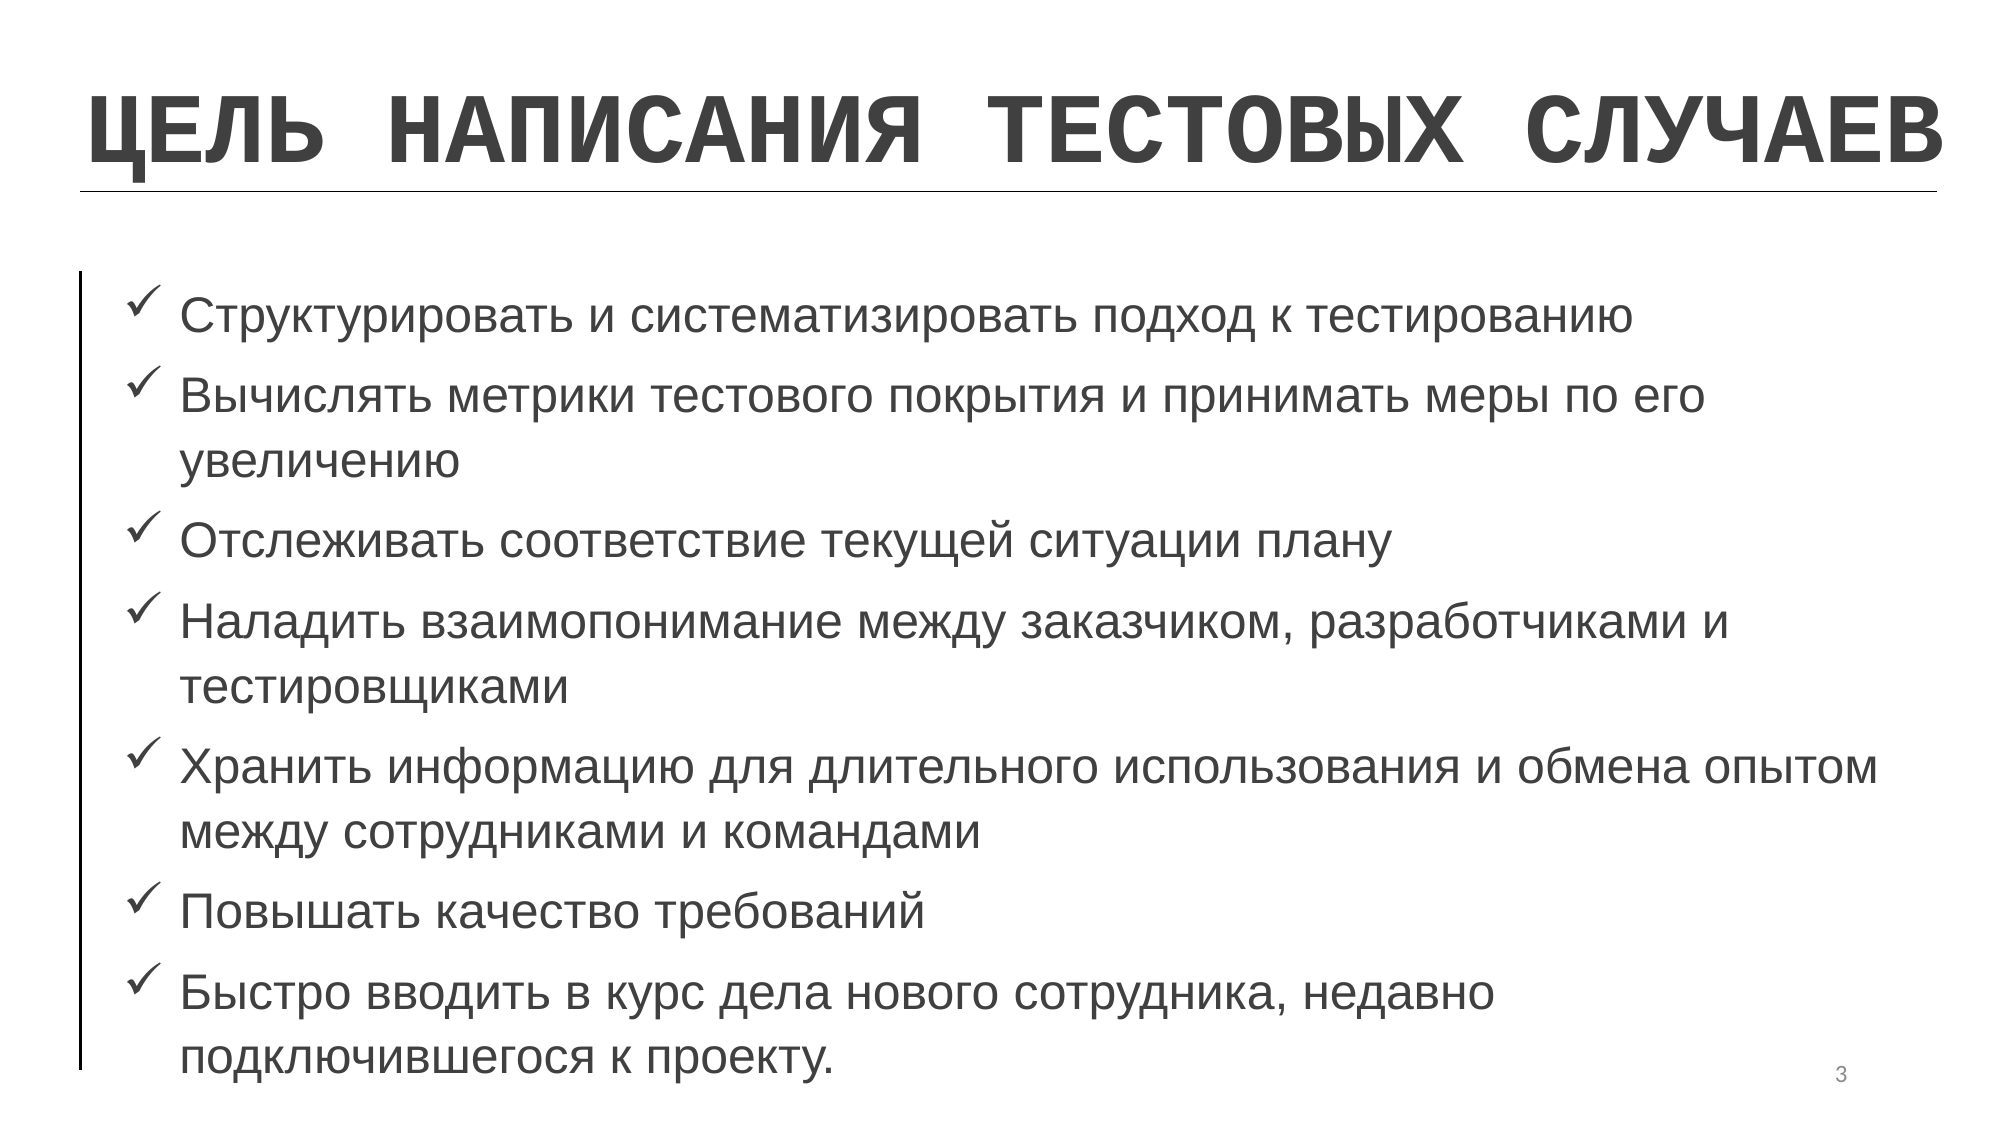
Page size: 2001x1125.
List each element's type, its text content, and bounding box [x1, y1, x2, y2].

slide_number 3 [1412, 1042, 1863, 1103]
text_box ЦЕЛЬ НАПИСАНИЯ ТЕСТОВЫХ СЛУЧАЕВ [70, 55, 1961, 191]
text_box Структурировать и систематизировать подход к тестированию Вычислять метрики тестового покрытия и принимать меры по его увеличению Отслеживать соответствие текущей ситуации плану Наладить взаимопонимание между заказчиком, разработчиками и тестировщиками Хранить информацию для длительного использования и обмена опытом между сотрудниками и командами Повышать качество требований Быстро вводить в курс дела нового сотрудника, недавно подключившегося к проекту. [108, 270, 1923, 1092]
